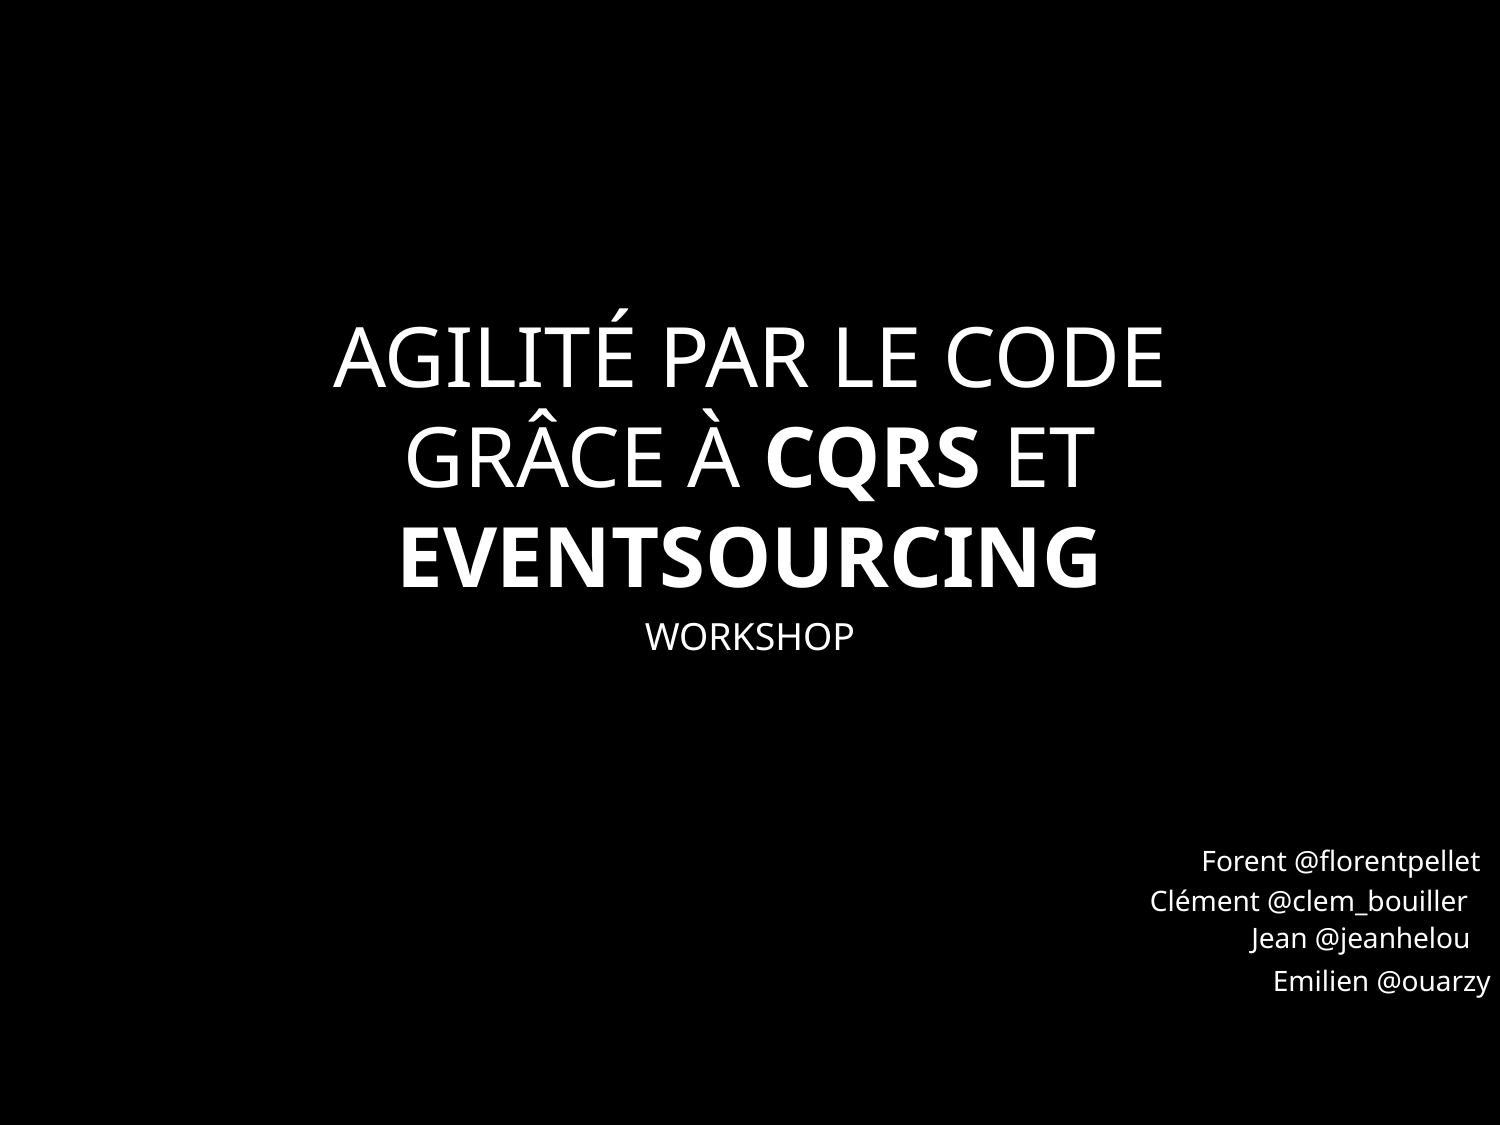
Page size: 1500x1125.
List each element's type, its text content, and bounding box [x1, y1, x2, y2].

title Agilité par le code grâce à CQRS et EventSourcing [216, 217, 1284, 604]
text_box Emilien @ouarzy [1258, 955, 1500, 1005]
subtitle Workshop [216, 604, 1284, 840]
text_box Clément @clem_bouiller [1135, 875, 1500, 925]
text_box Jean @jeanhelou [1236, 913, 1500, 962]
text_box Forent @florentpellet [1186, 835, 1500, 875]
